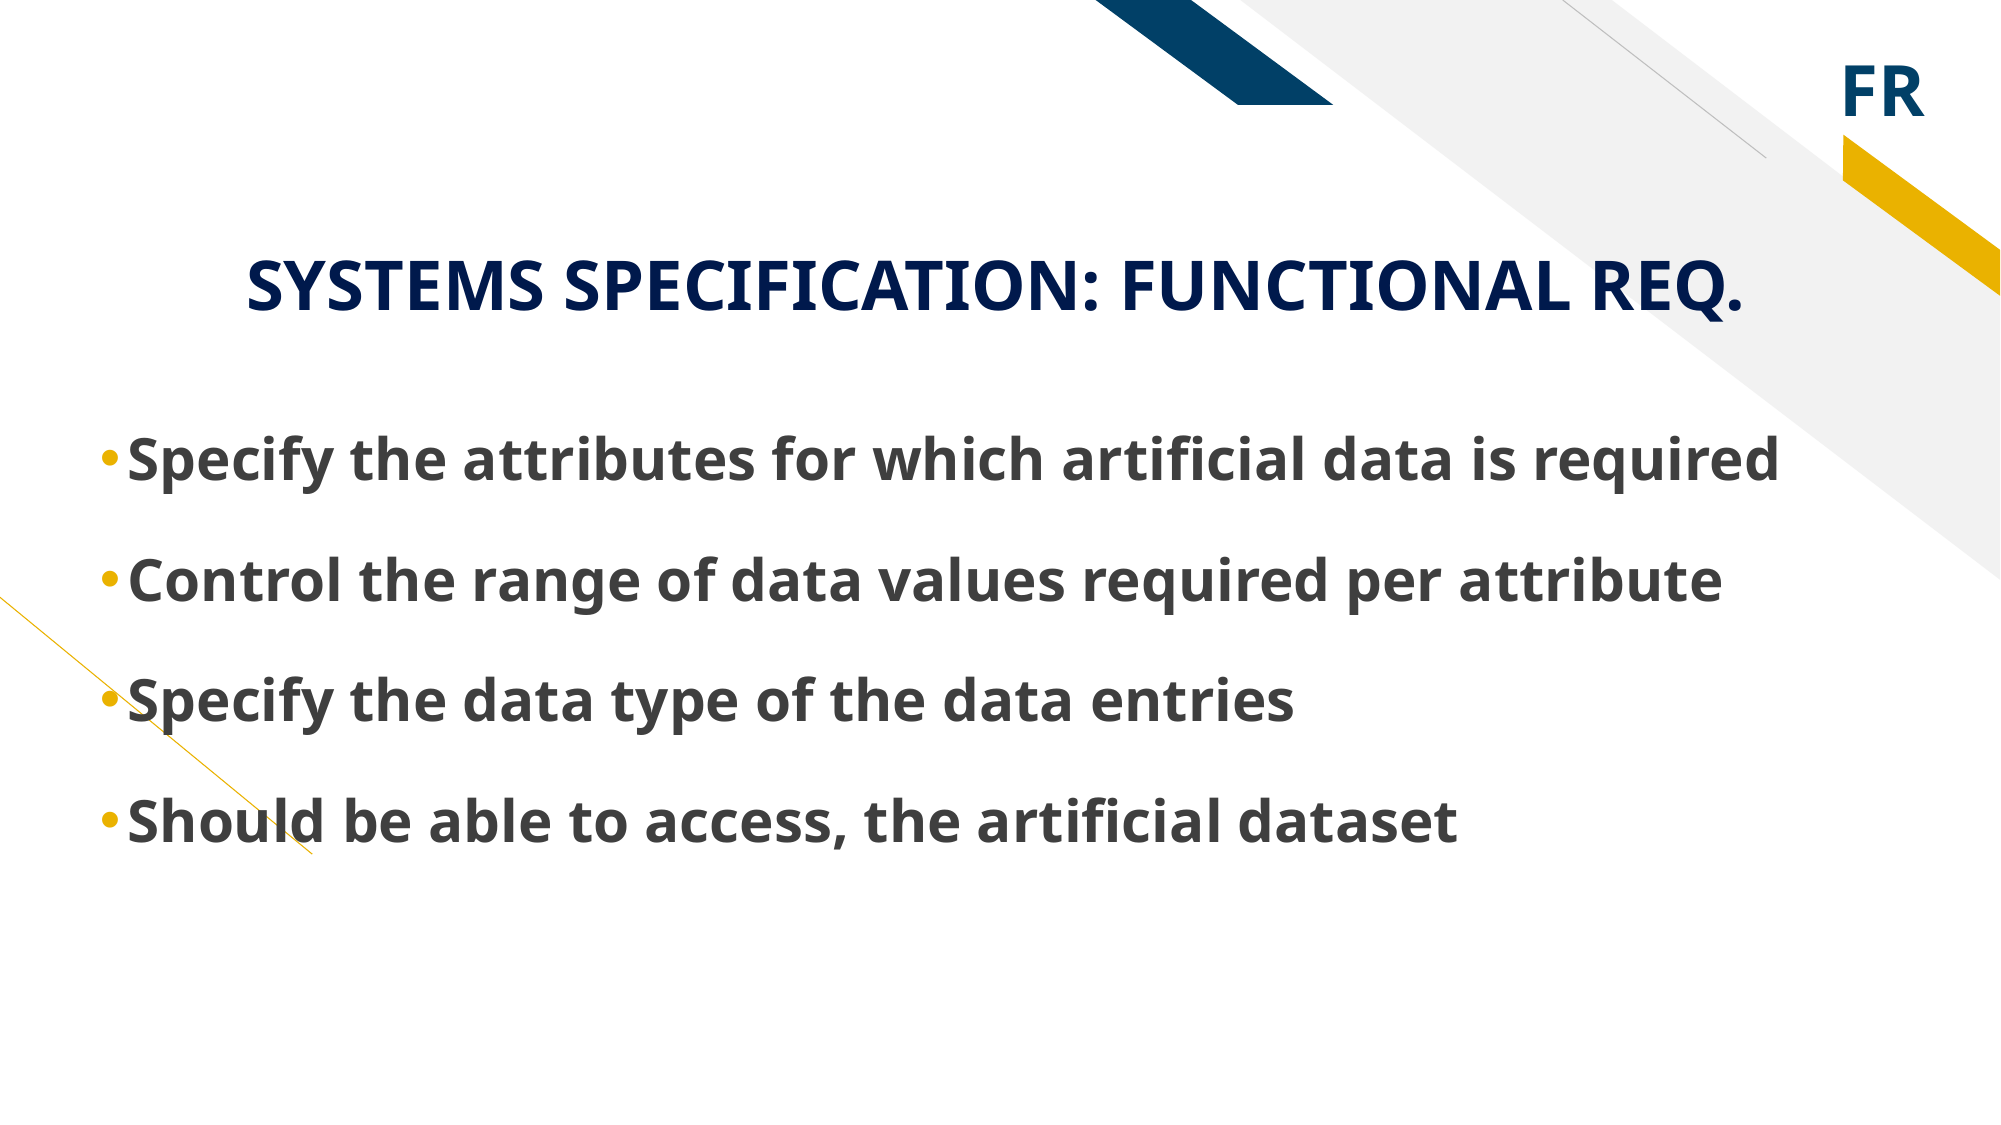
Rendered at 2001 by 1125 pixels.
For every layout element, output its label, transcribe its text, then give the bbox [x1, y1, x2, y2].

list Specify the attributes for which artificial data is required Control the range of data values required per attribute Specify the data type of the data entries Should be able to access, the artificial dataset [85, 380, 1863, 1014]
title SYSTEMS SPECIFICATION: FUNCTIONAL REQ. [85, 137, 1908, 326]
